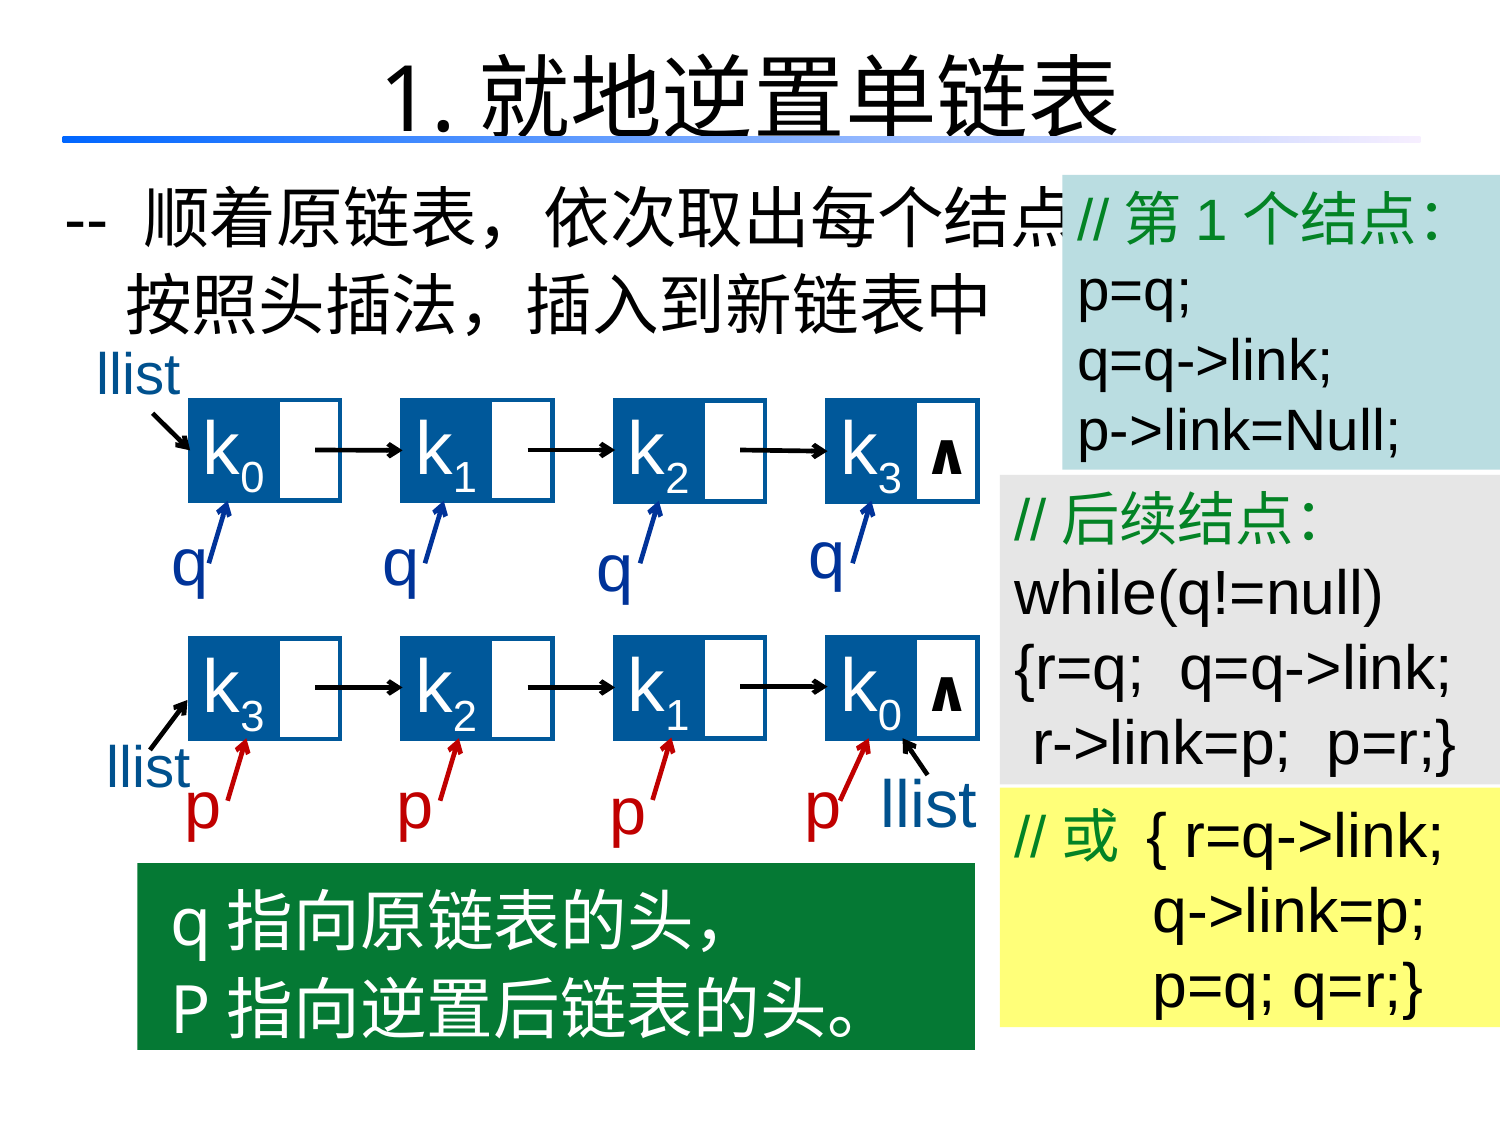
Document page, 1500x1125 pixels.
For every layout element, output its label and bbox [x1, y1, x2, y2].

text_box [137, 743, 993, 1050]
text_box [84, 637, 978, 839]
text_box [350, 522, 466, 602]
text_box [565, 522, 681, 602]
text_box [999, 474, 1500, 785]
text_box [999, 787, 1500, 1028]
text_box [577, 759, 694, 851]
text_box [777, 522, 894, 589]
text_box [140, 522, 250, 602]
text_box [37, 0, 1500, 502]
text_box [365, 759, 481, 839]
